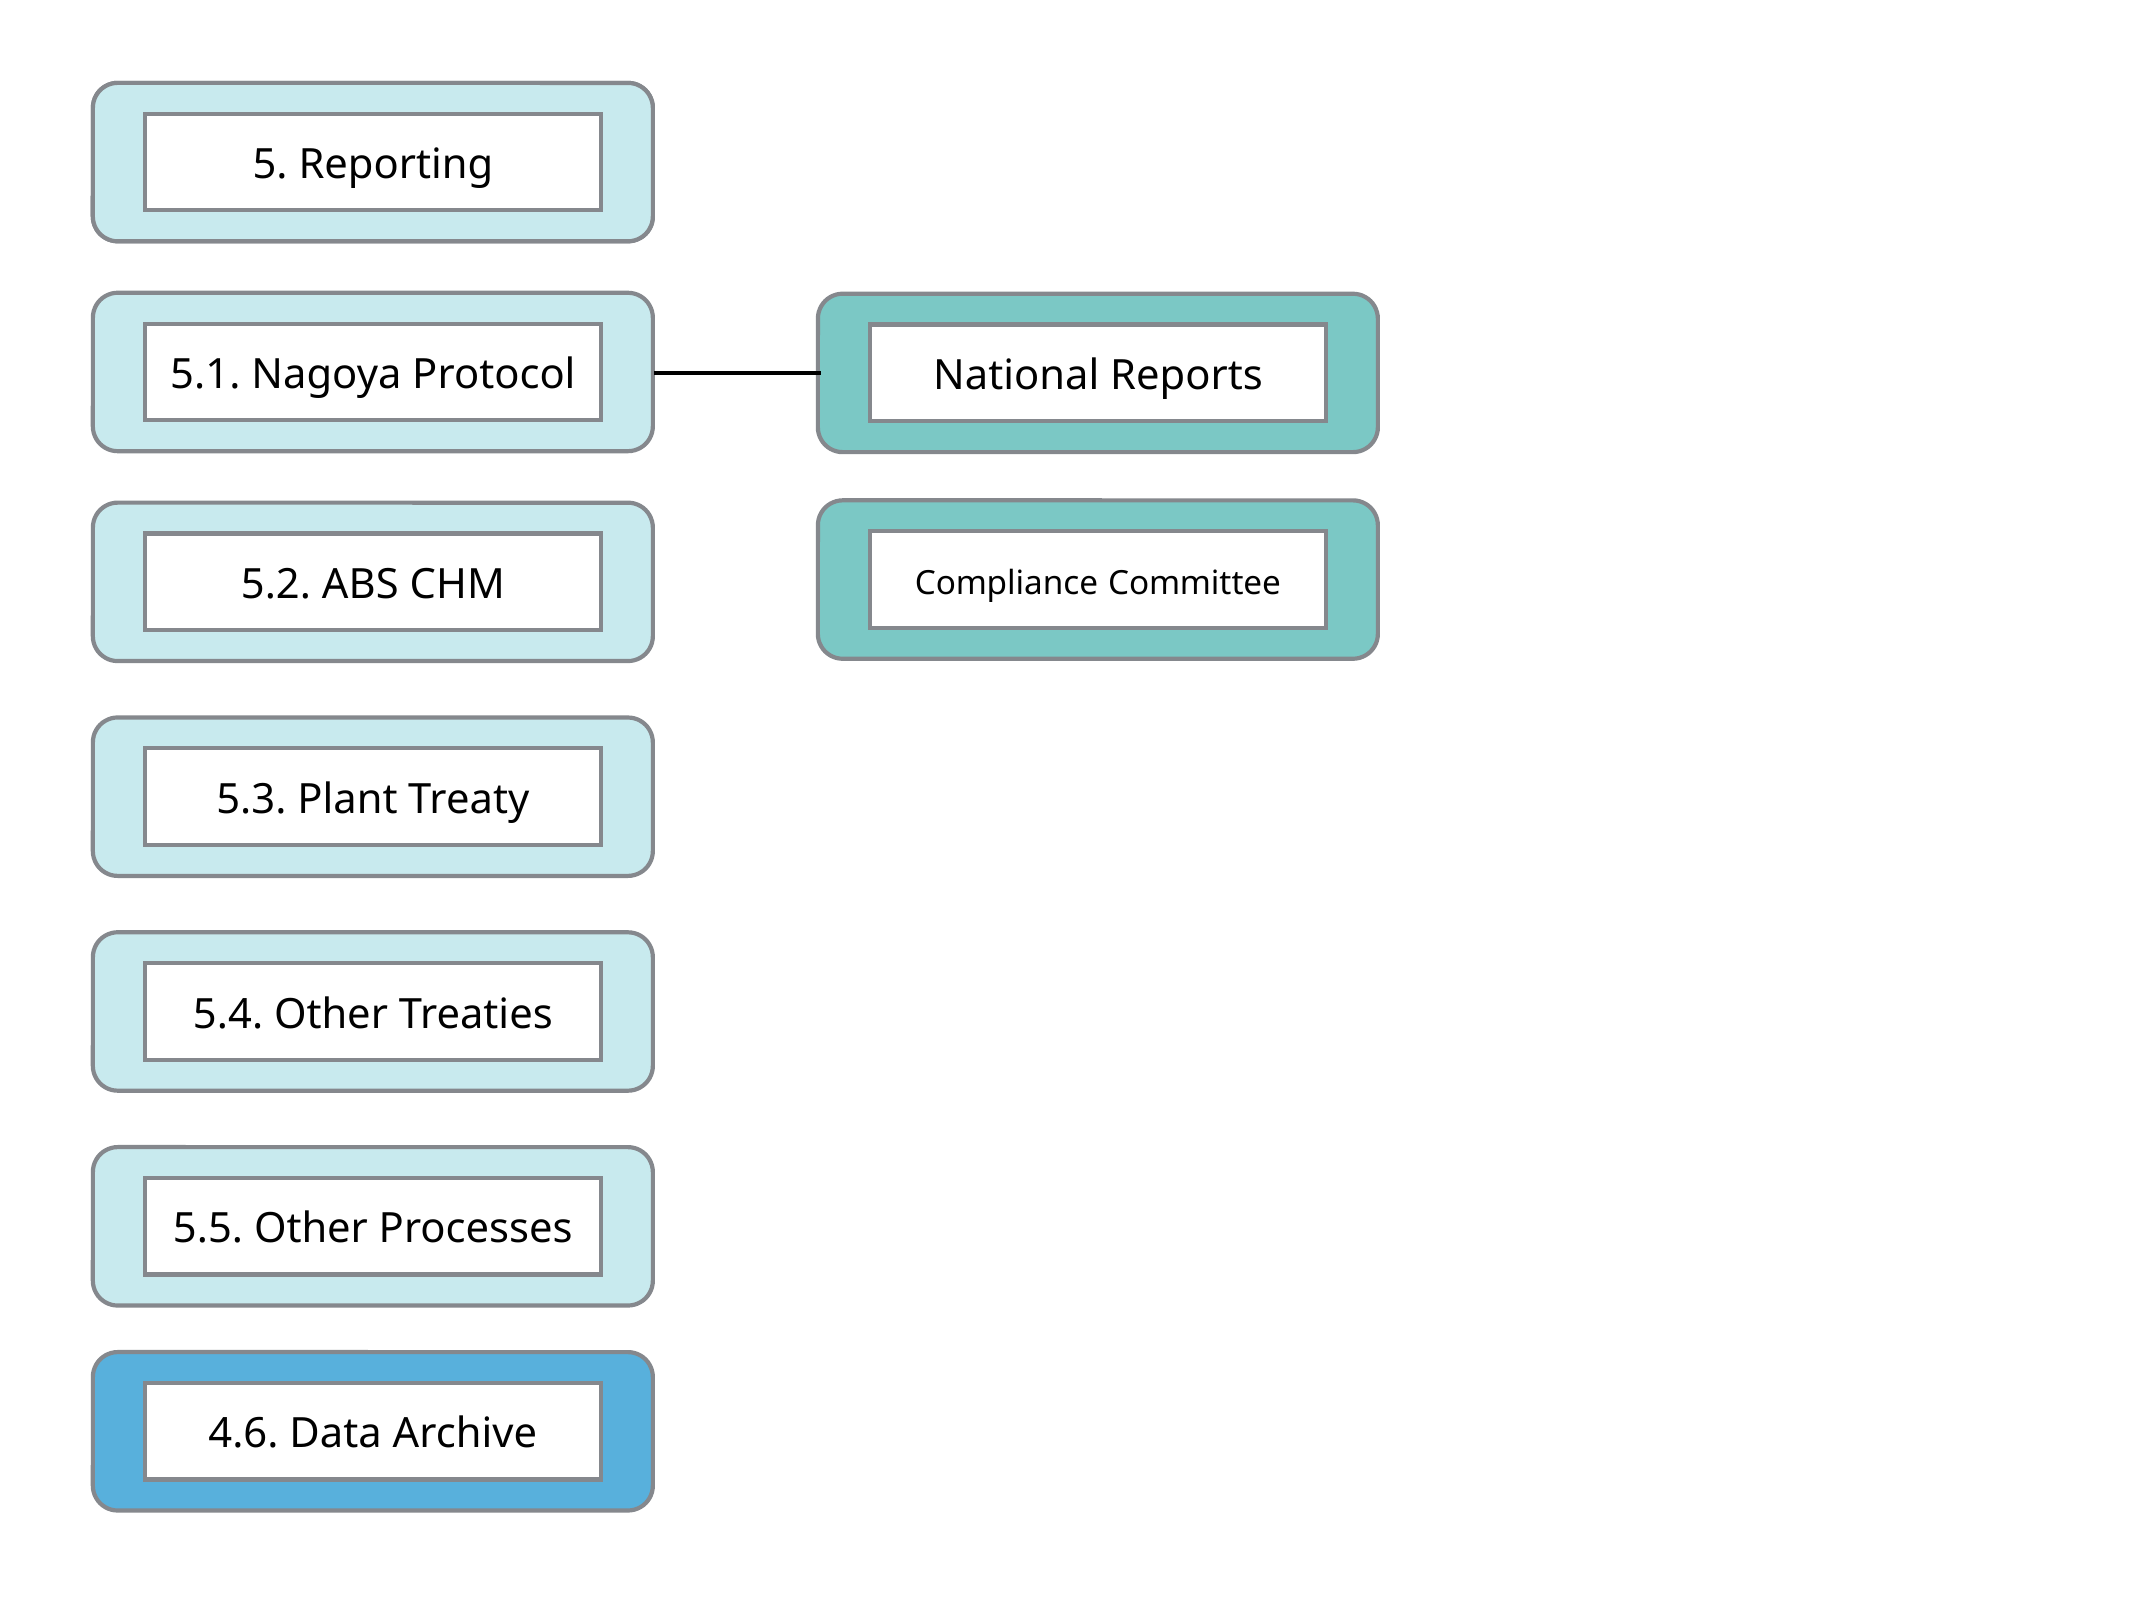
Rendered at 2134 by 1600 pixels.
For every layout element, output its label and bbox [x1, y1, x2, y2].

text_box [92, 82, 654, 242]
text_box [92, 932, 654, 1091]
text_box [92, 502, 654, 662]
text_box [817, 293, 1379, 453]
text_box [92, 717, 654, 877]
text_box [92, 1351, 654, 1511]
text_box [92, 292, 654, 452]
text_box [92, 1146, 654, 1306]
text_box [817, 500, 1379, 659]
